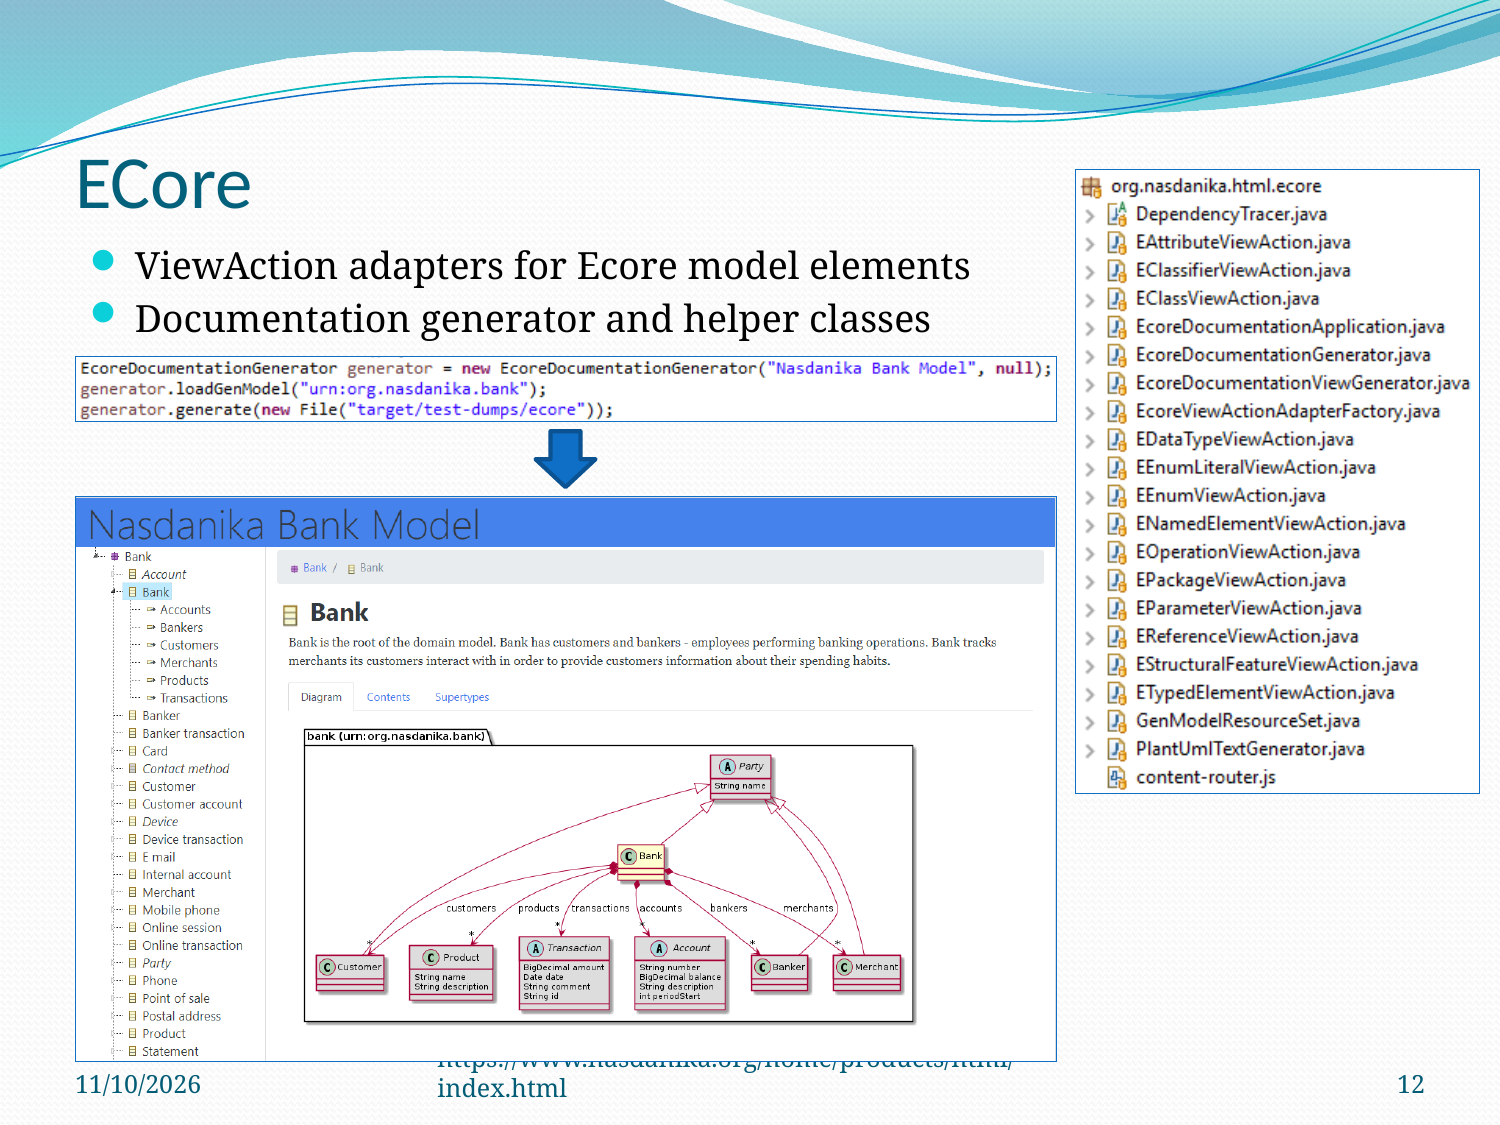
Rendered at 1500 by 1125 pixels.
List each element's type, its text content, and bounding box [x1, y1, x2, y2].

list ViewAction adapters for Ecore model elements Documentation generator and helper classes [75, 234, 992, 356]
slide_number 12 [1299, 1042, 1425, 1103]
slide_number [75, 1073, 425, 1103]
footer https://www.nasdanika.org/home/products/html/index.html [437, 1042, 1141, 1103]
title ECore [75, 115, 998, 224]
picture [1075, 169, 1480, 794]
picture [74, 356, 1057, 422]
picture [74, 496, 1057, 1063]
text_box [533, 435, 598, 489]
